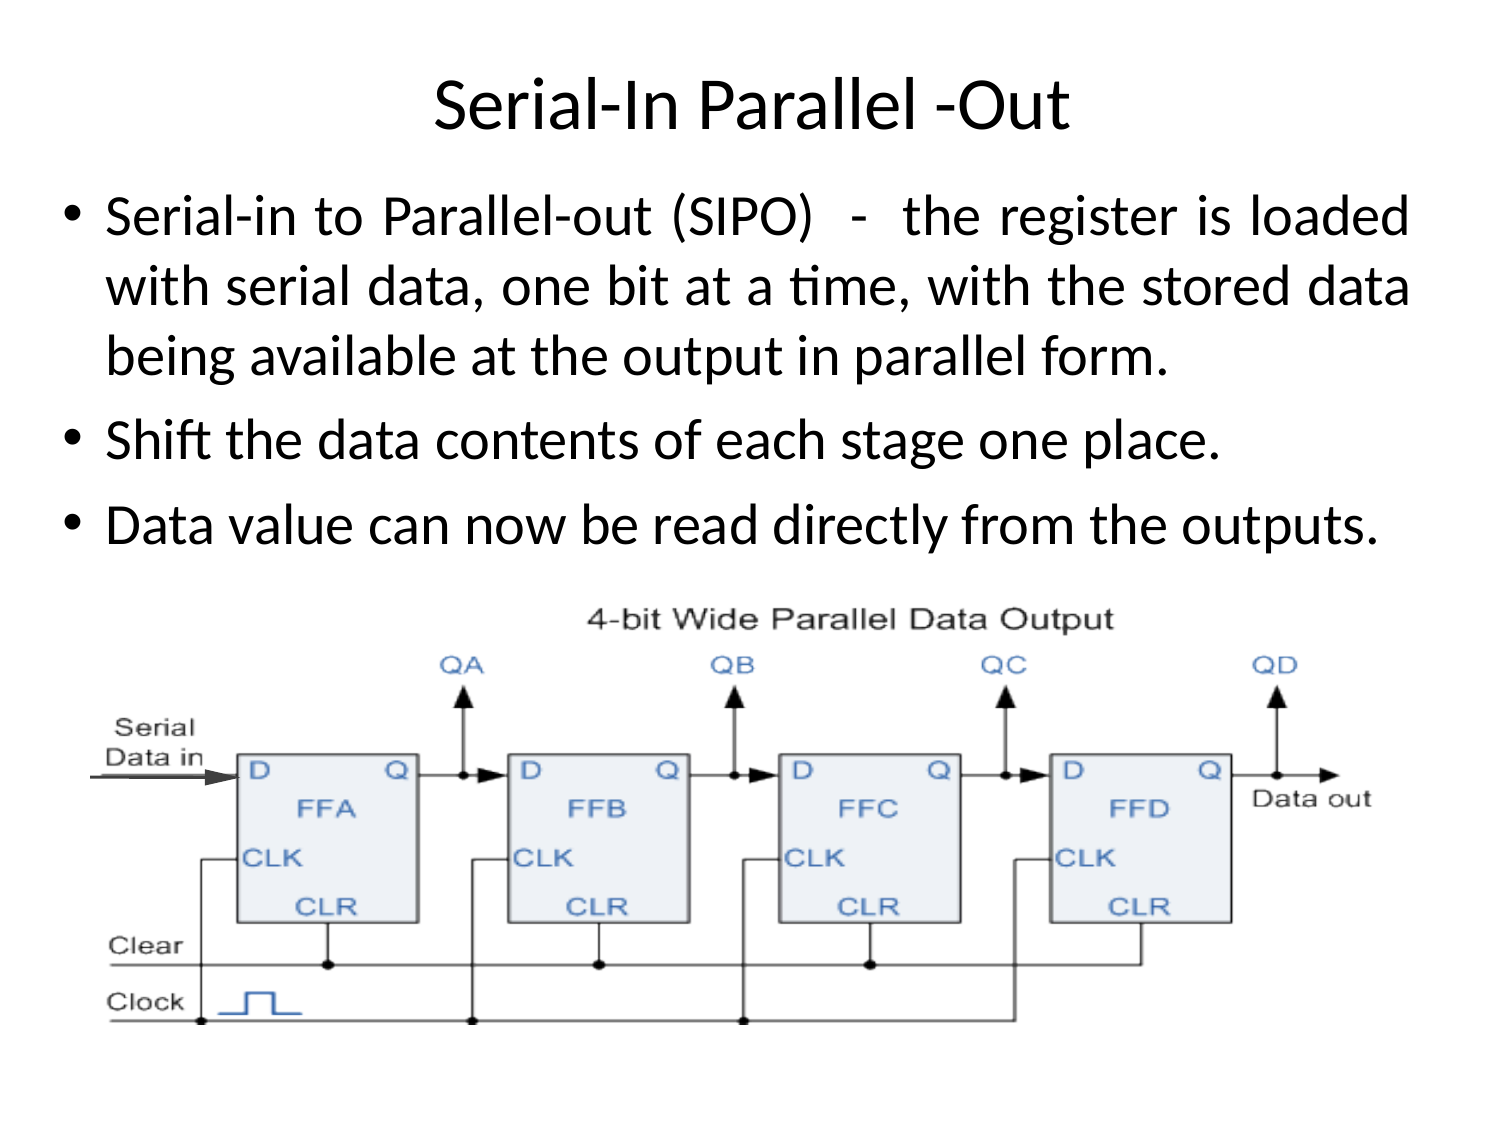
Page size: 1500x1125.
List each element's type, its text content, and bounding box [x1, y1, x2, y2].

text_box Serial-in to Parallel-out (SIPO) - the register is loaded with serial data, one bit at a time, with the stored data being available at the output in parallel form. Shift the data contents of each stage one place. Data value can now be read directly from the outputs. [62, 162, 1413, 557]
title Serial-In Parallel -Out [431, 52, 1350, 162]
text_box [87, 599, 1376, 1026]
